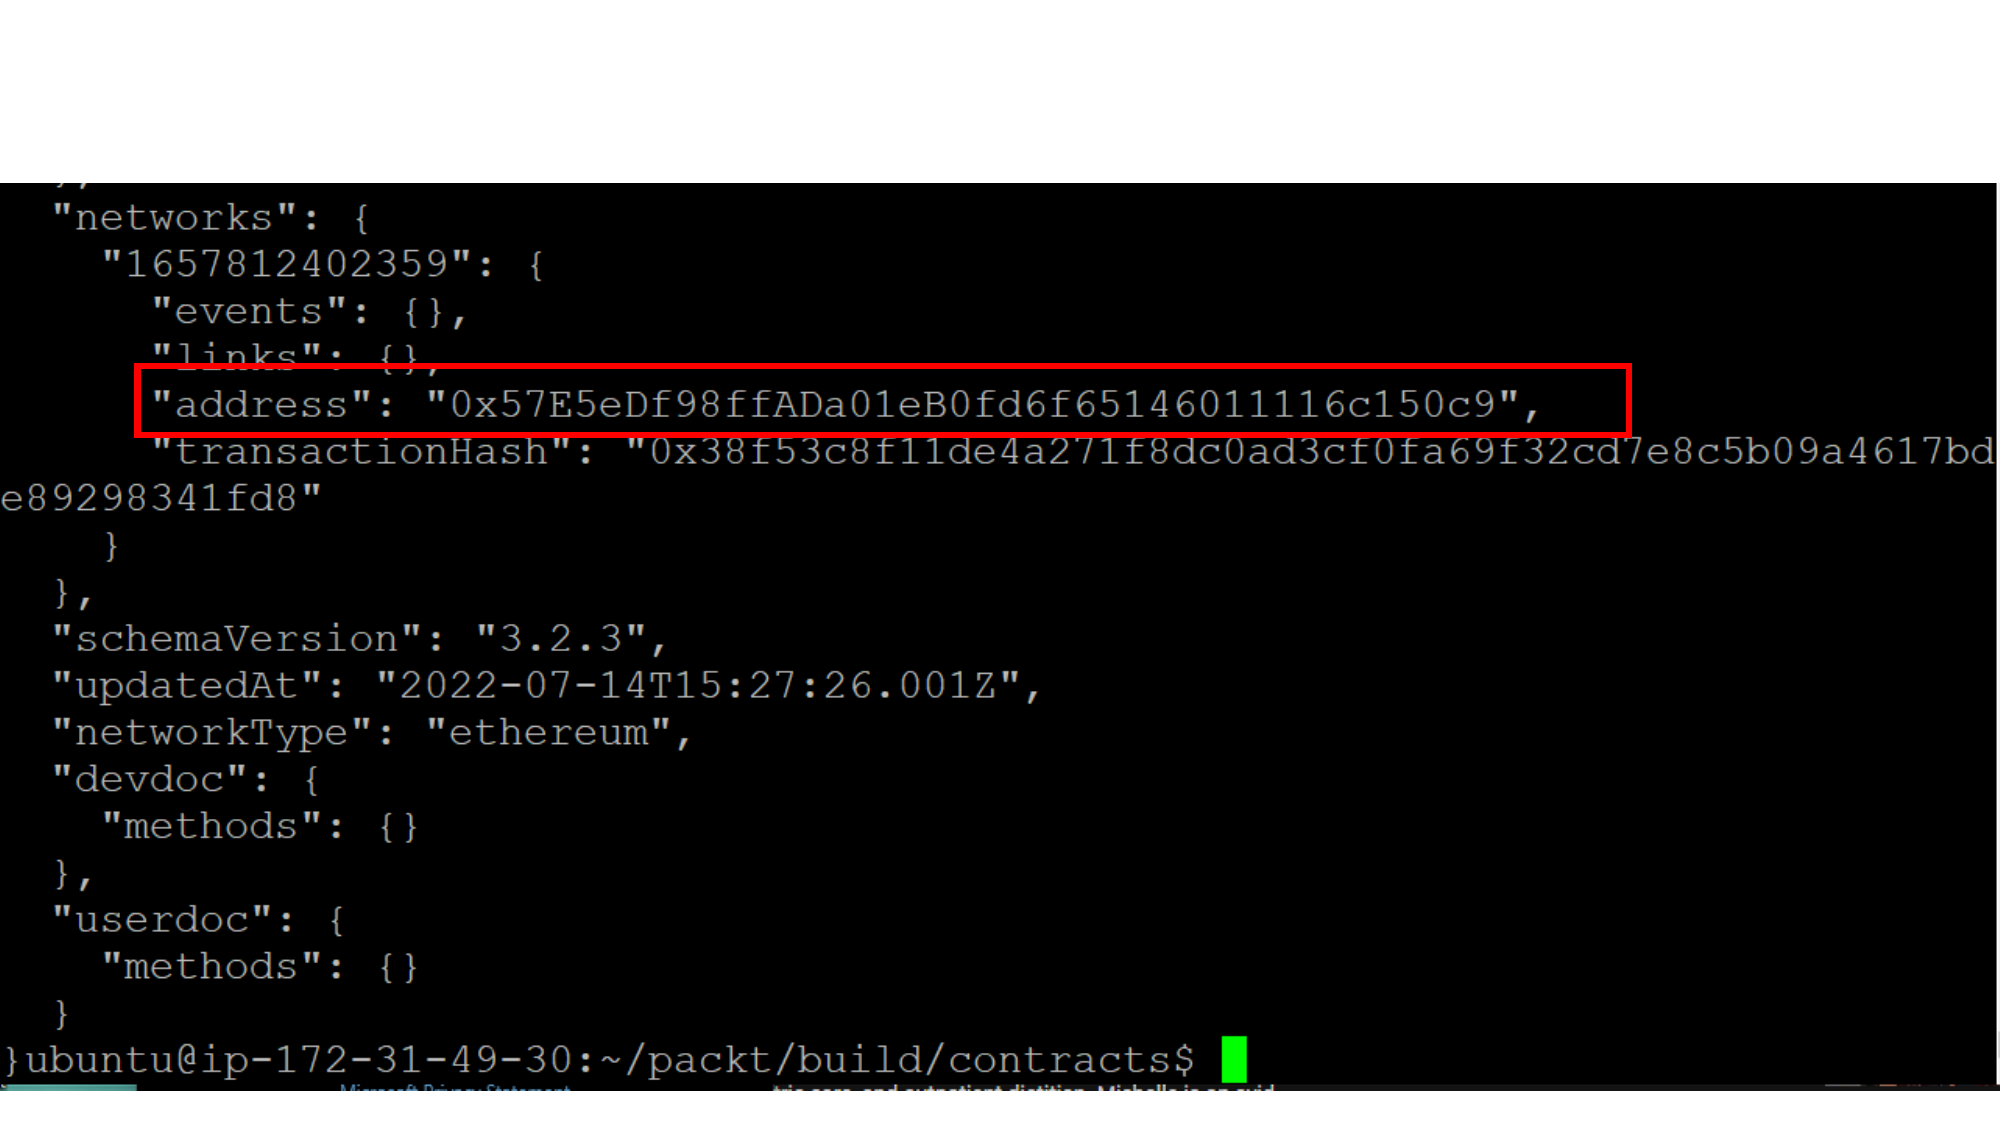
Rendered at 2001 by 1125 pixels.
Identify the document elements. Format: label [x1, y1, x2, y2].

picture [0, 183, 2000, 1091]
